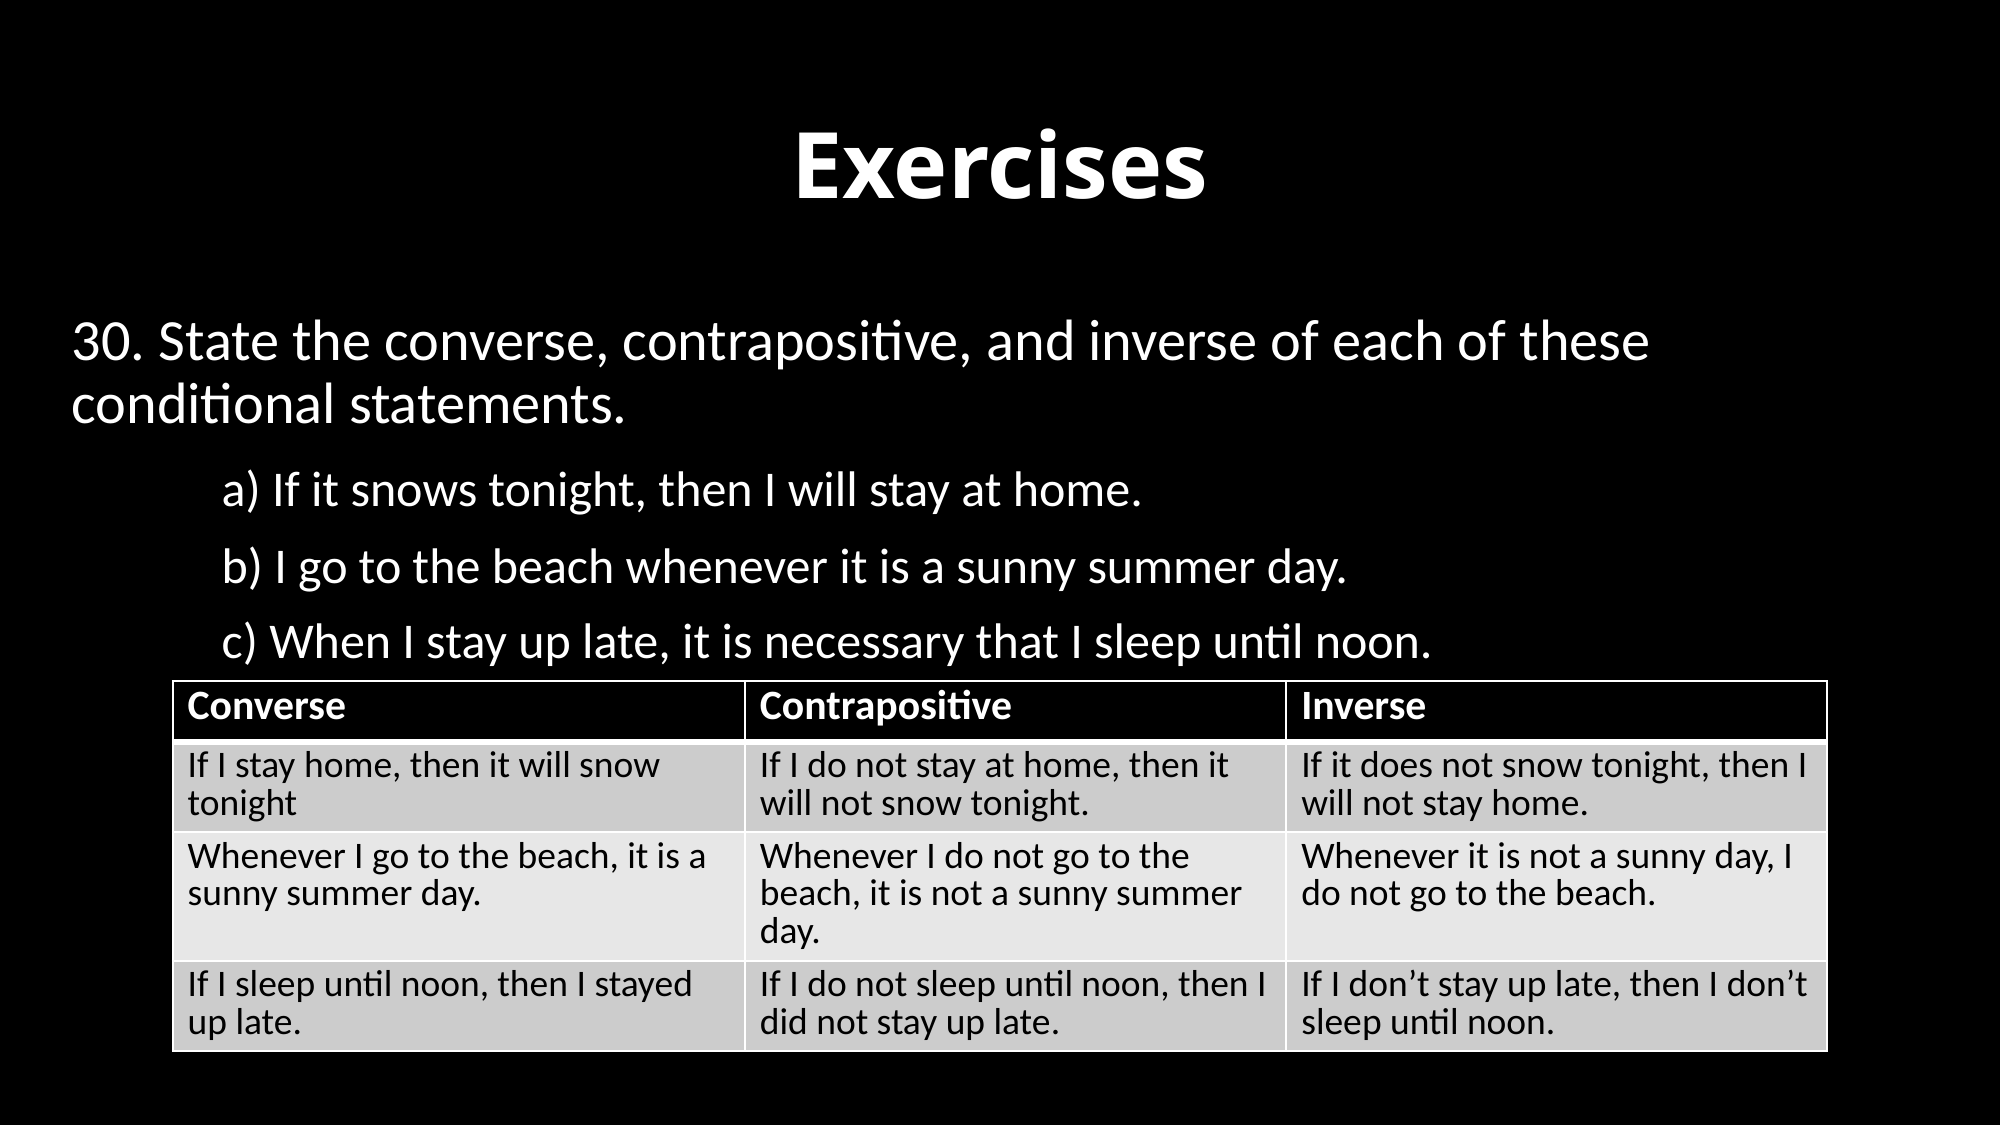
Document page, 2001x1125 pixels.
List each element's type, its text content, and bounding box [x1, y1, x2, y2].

table_cell If I do not stay at home, then it will not snow tonight. [746, 745, 1285, 831]
table_cell Whenever I go to the beach, it is a sunny summer day. [174, 833, 744, 960]
table_cell If it does not snow tonight, then I will not stay home. [1287, 745, 1826, 831]
table_cell If I stay home, then it will snow tonight [174, 745, 744, 831]
table_header Inverse [1287, 682, 1826, 739]
table_cell Whenever it is not a sunny day, I do not go to the beach. [1287, 833, 1826, 960]
table_header Converse [174, 682, 744, 739]
table_header Contrapositive [746, 682, 1285, 739]
table_cell If I don’t stay up late, then I don’t sleep until noon. [1287, 962, 1826, 1050]
table_cell If I sleep until noon, then I stayed up late. [174, 962, 744, 1050]
table_cell Whenever I do not go to the beach, it is not a sunny summer day. [746, 833, 1285, 960]
list 30. State the converse, contrapositive, and inverse of each of these conditional statements. a) If it snows tonight, then I will stay at home. b) I go to the beach whenever it is a sunny summer day. c) When I stay up late, it is necessary that I sleep until noon. [56, 302, 1944, 1017]
title Exercises [137, 59, 1863, 278]
table_cell If I do not sleep until noon, then I did not stay up late. [746, 962, 1285, 1050]
